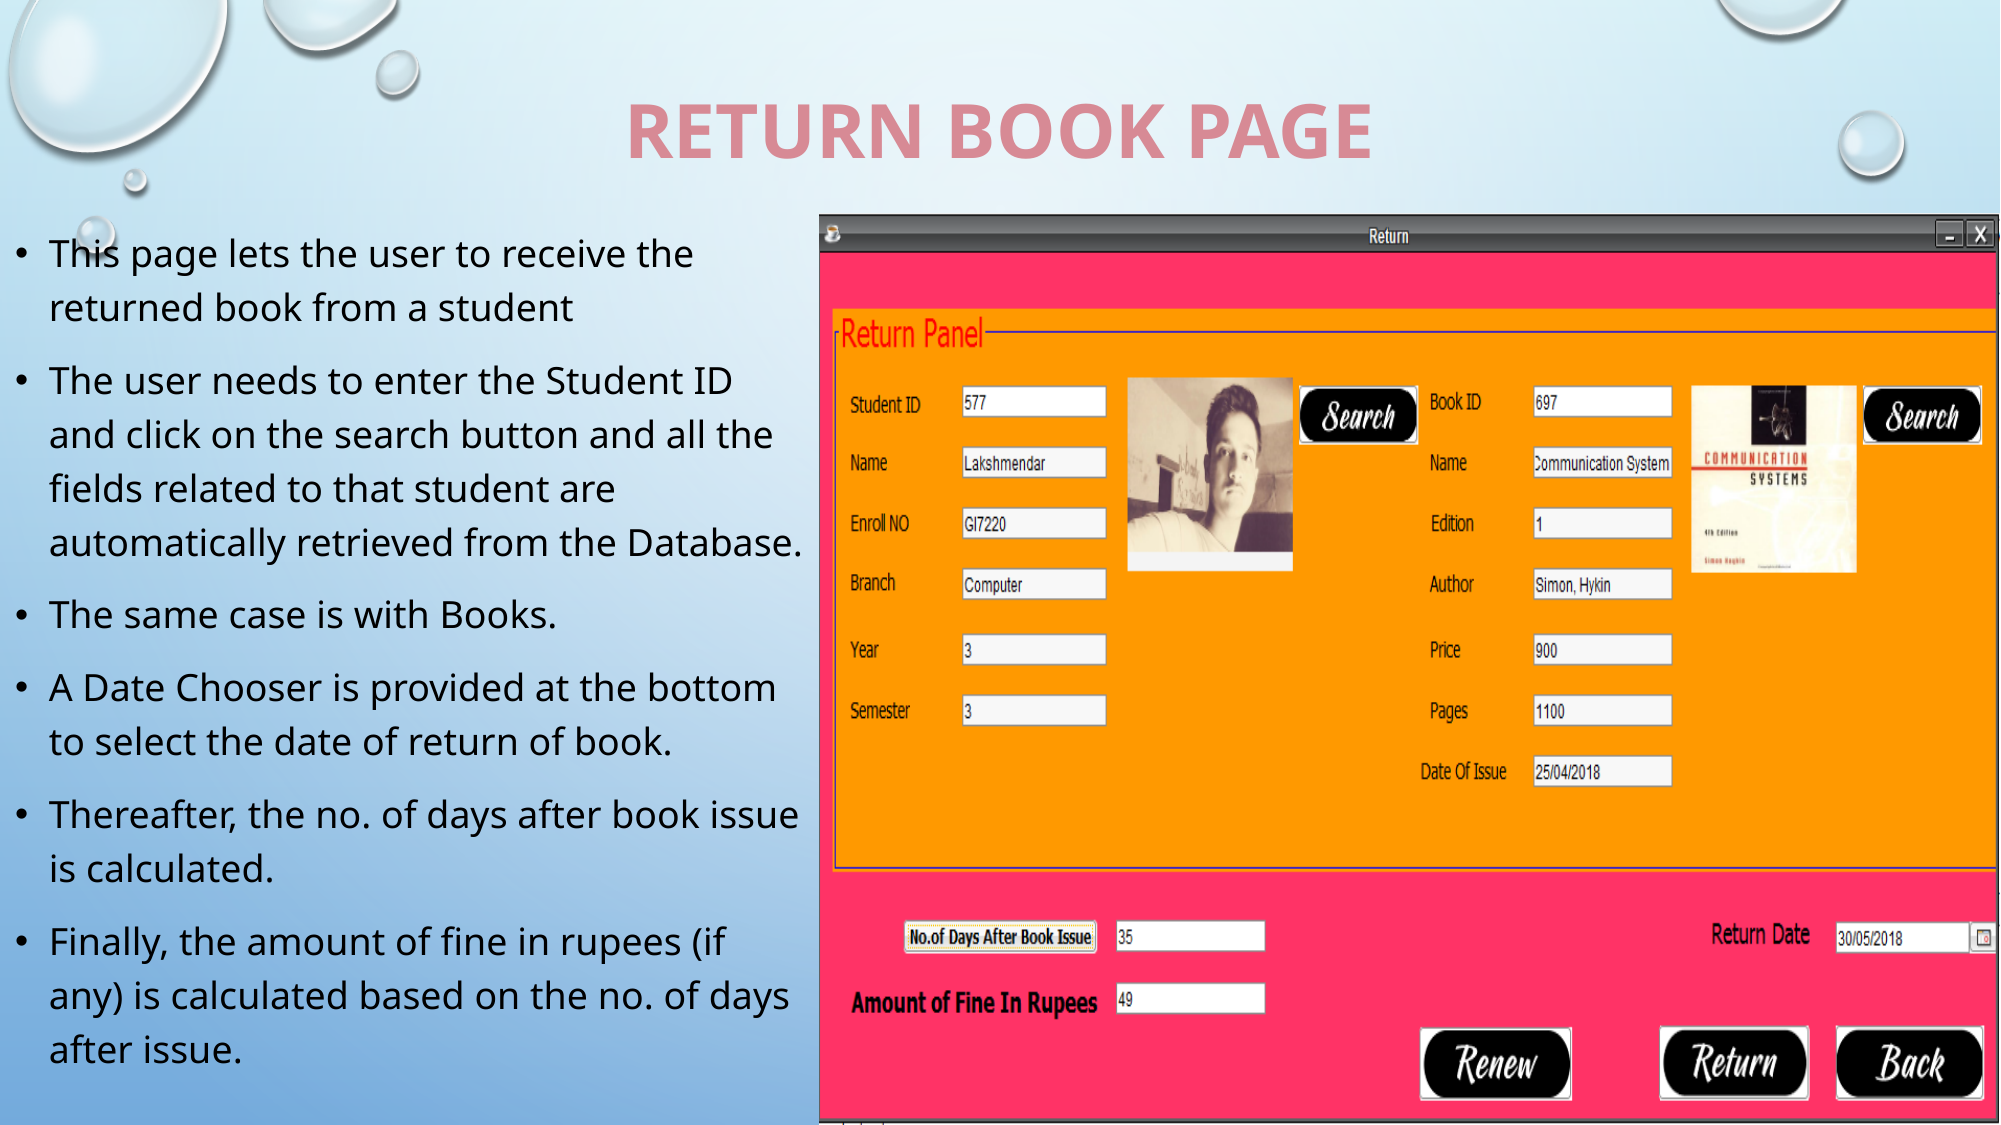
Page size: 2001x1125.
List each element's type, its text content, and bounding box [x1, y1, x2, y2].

list This page lets the user to receive the returned book from a student The user needs to enter the Student ID and click on the search button and all the fields related to that student are automatically retrieved from the Database. The same case is with Books. A Date Chooser is provided at the bottom to select the date of return of book. Thereafter, the no. of days after book issue is calculated. Finally, the amount of fine in rupees (if any) is calculated based on the no. of days after issue. [0, 213, 818, 1125]
picture [0, 0, 2000, 213]
title Return book page [149, 33, 1851, 213]
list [819, 213, 2000, 1125]
